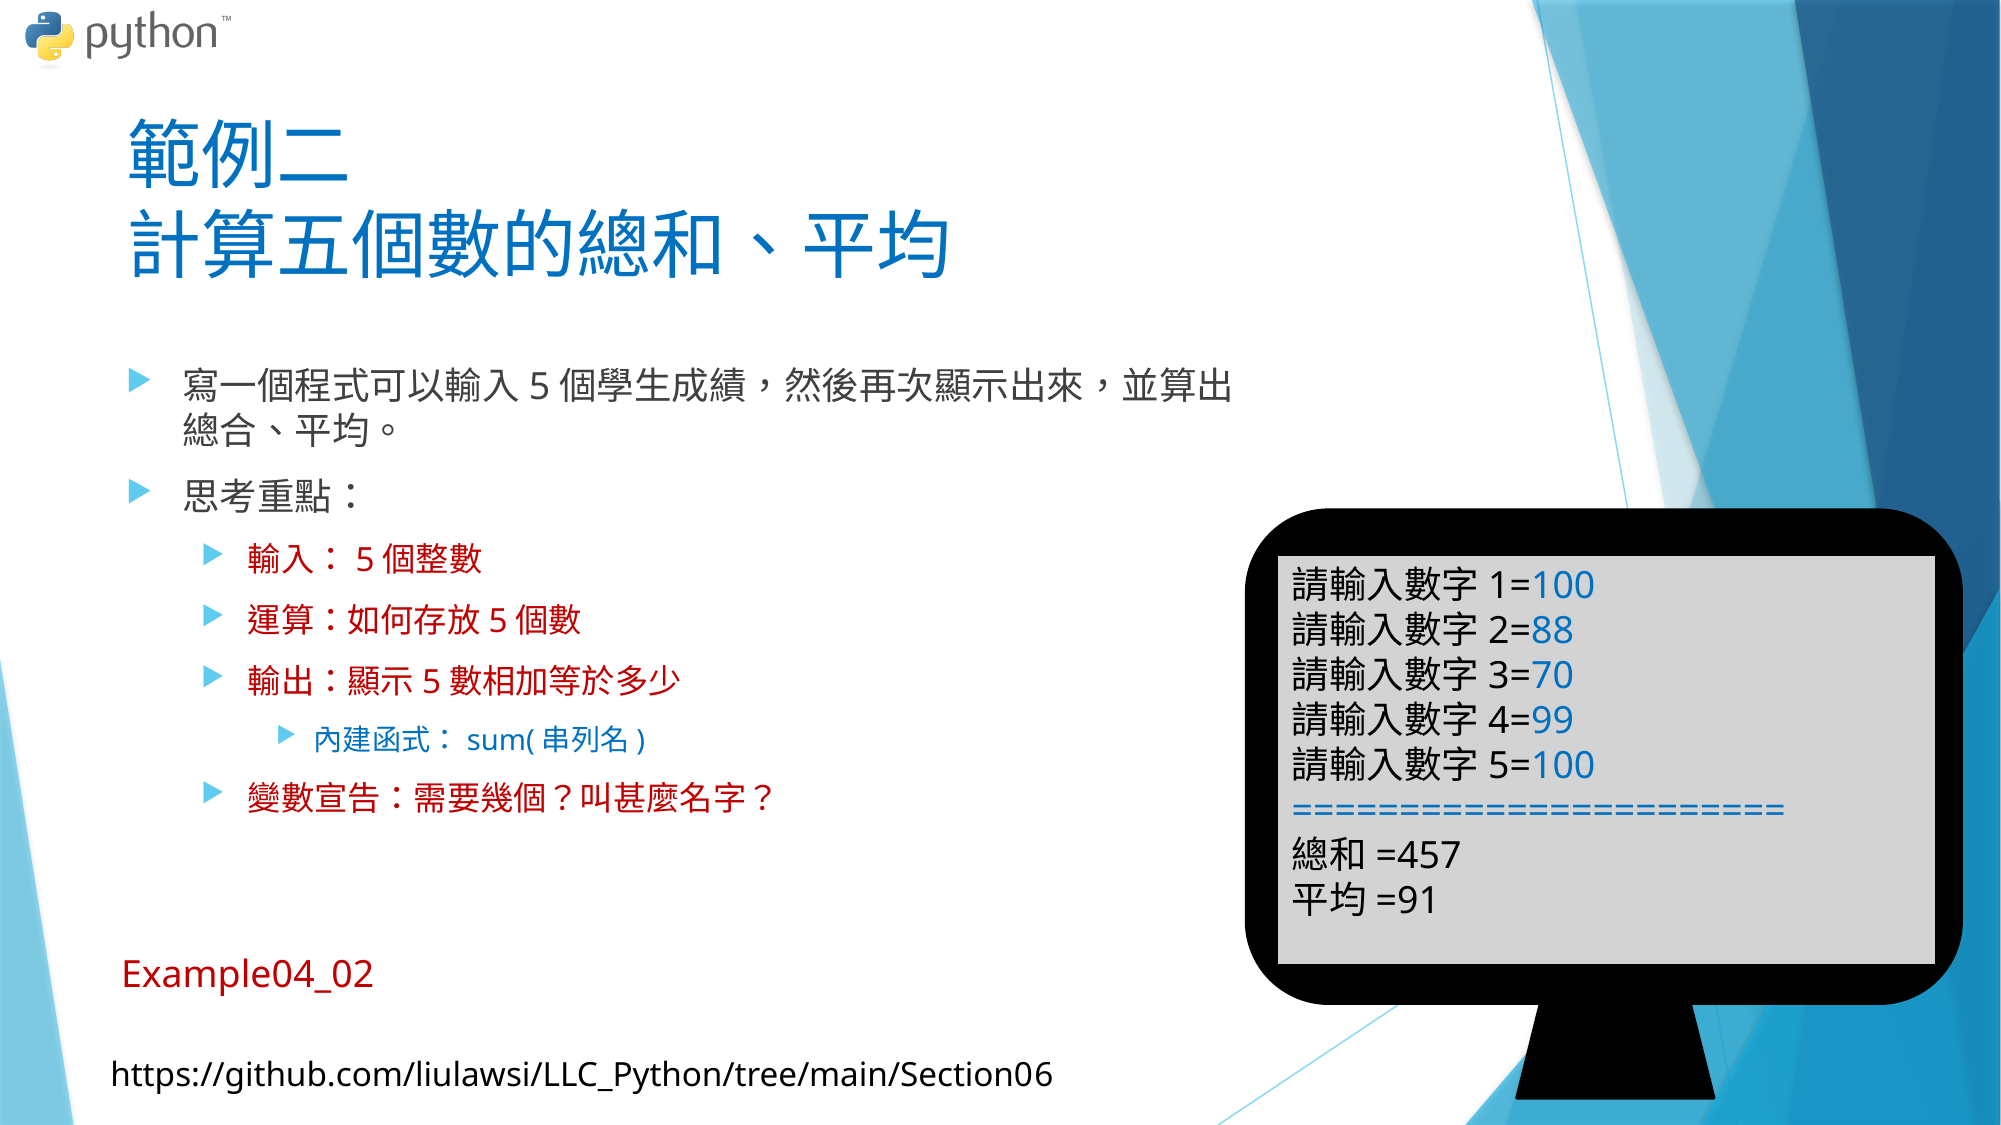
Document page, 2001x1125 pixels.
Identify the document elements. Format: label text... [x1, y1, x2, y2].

picture [23, 9, 233, 71]
list 寫一個程式可以輸入5個學生成績，然後再次顯示出來，並算出總合、平均。 思考重點： 輸入：5個整數 運算：如何存放5個數 輸出：顯示5數相加等於多少 內建函式：sum(串列名) 變數宣告：需要幾個？叫甚麼名字？ [111, 354, 1270, 992]
text_box Example04_02 [106, 942, 390, 1003]
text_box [1245, 509, 1962, 1099]
title 範例二 計算五個數的總和、平均 [111, 99, 1522, 317]
